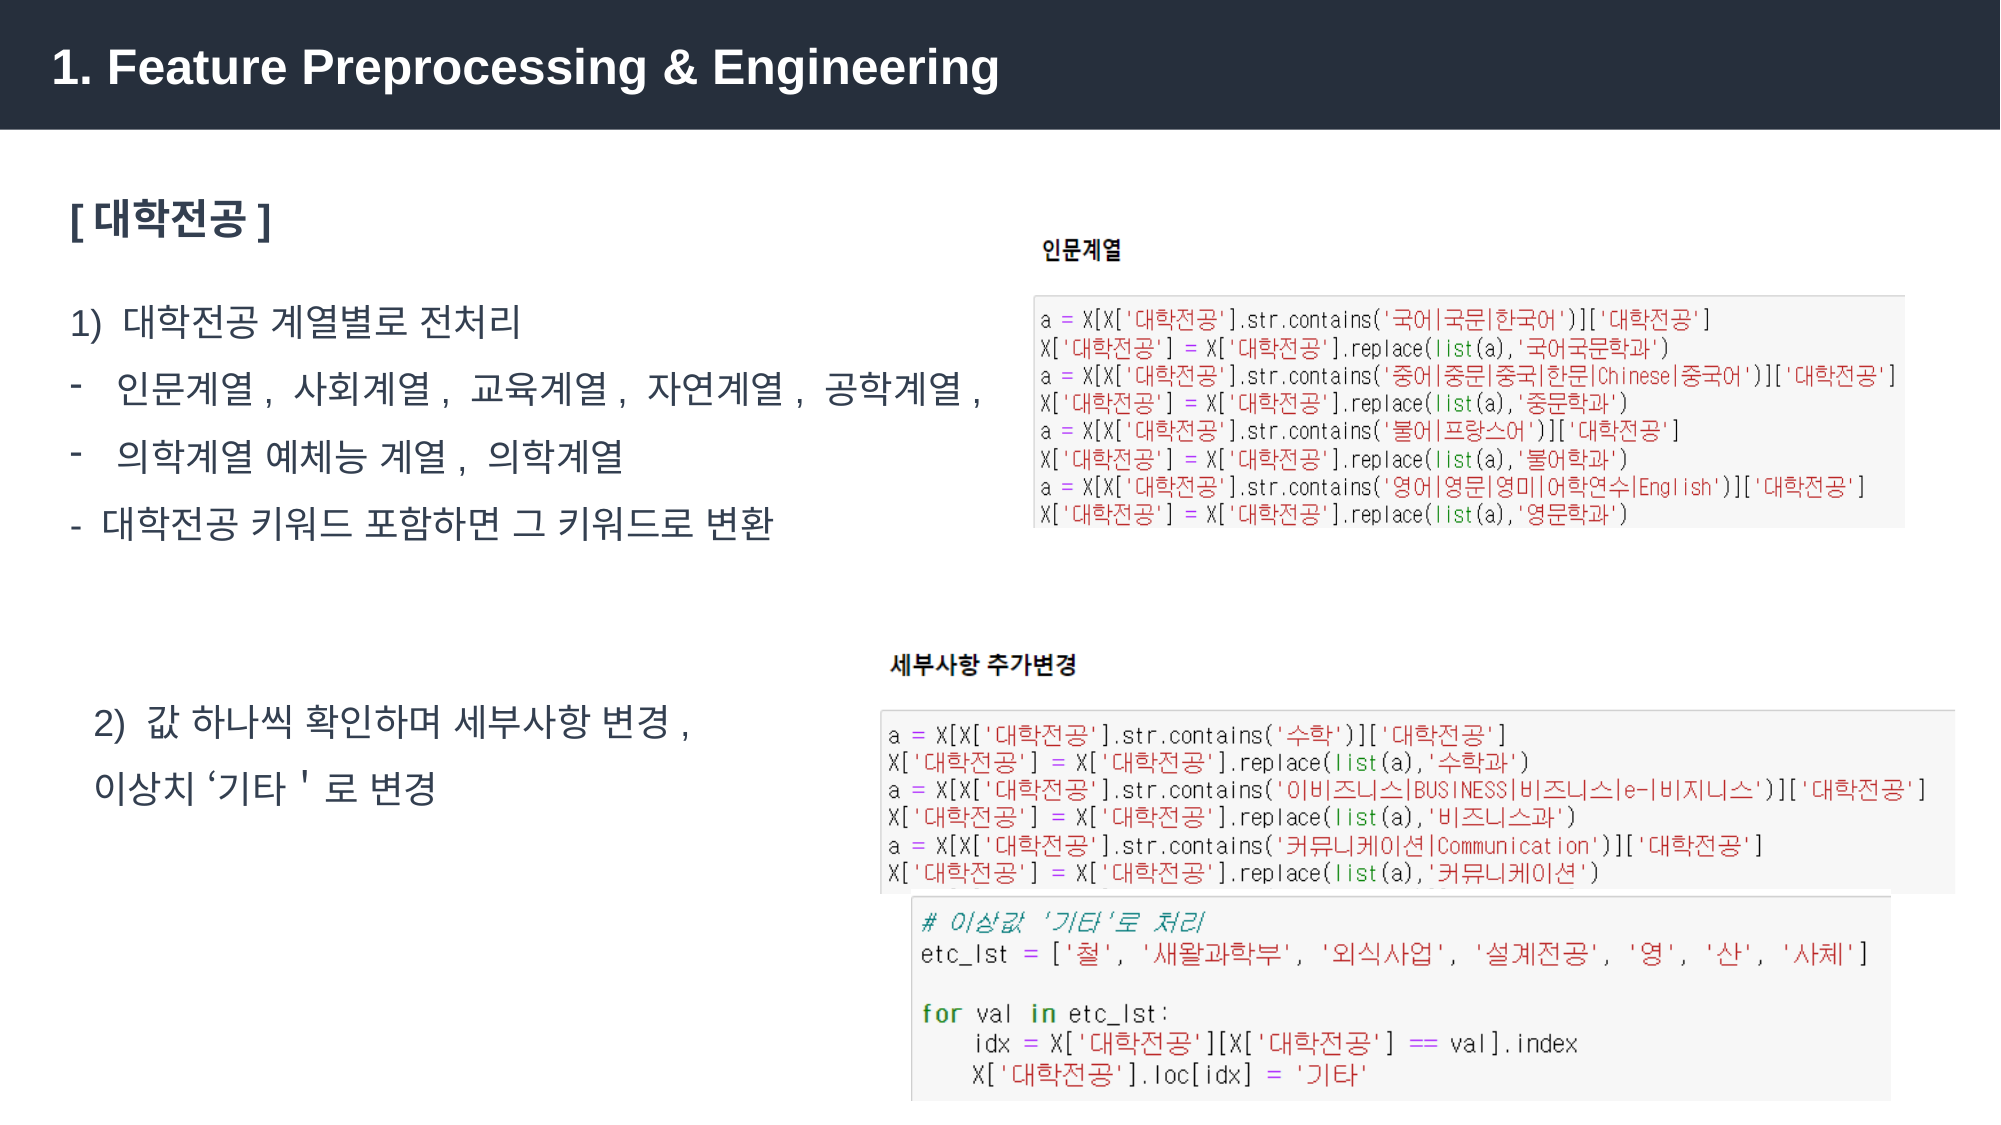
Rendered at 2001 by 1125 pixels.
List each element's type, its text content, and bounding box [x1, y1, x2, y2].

text_box 1) 대학전공 계열별로 전처리 인문계열, 사회계열, 교육계열, 자연계열, 공학계열, 의학계열 예체능 계열, 의학계열 - 대학전공 키워드 포함하면 그 키워드로 변환 [54, 268, 1059, 554]
picture [1021, 213, 1905, 528]
picture [870, 632, 1956, 1101]
text_box [0, 0, 2000, 131]
text_box [대학전공] [54, 185, 287, 251]
text_box 2) 값 하나씩 확인하며 세부사항 변경, 이상치 ‘기타＇로 변경 [78, 668, 823, 819]
text_box 1. Feature Preprocessing & Engineering [36, 26, 1017, 102]
